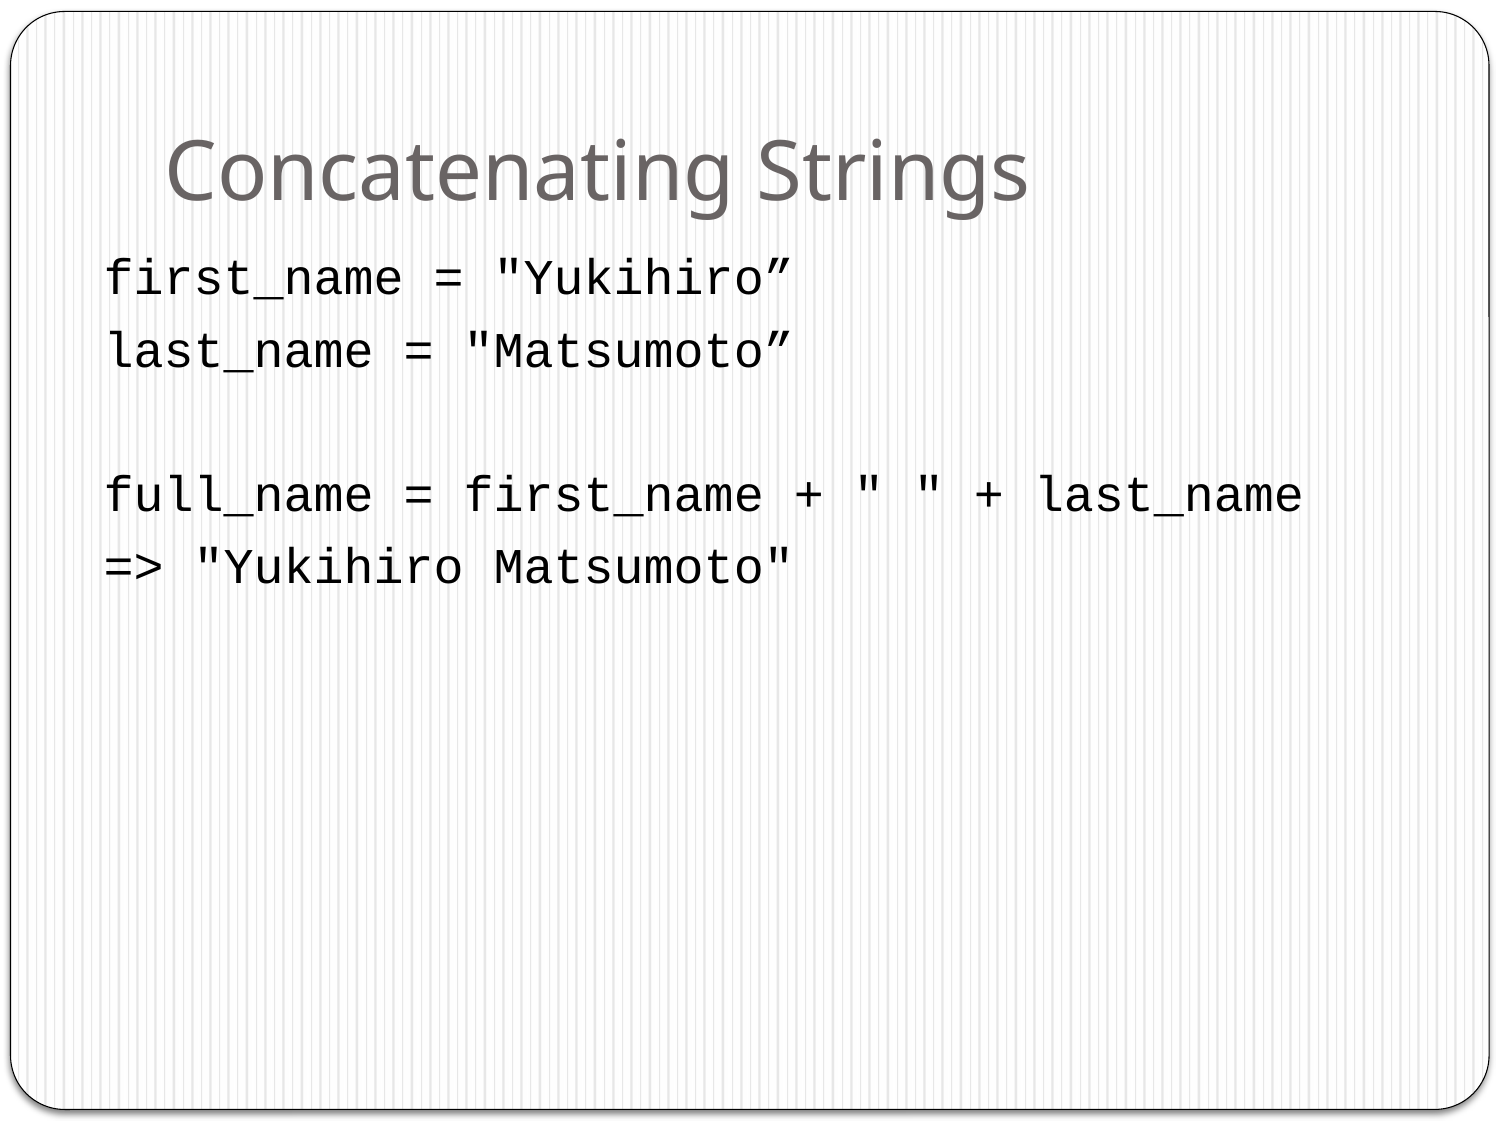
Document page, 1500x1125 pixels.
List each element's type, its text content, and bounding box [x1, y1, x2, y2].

list first_name = "Yukihiro” last_name = "Matsumoto” full_name = first_name + " " + last_name => "Yukihiro Matsumoto" [88, 237, 1425, 988]
title Concatenating Strings [150, 45, 1425, 233]
